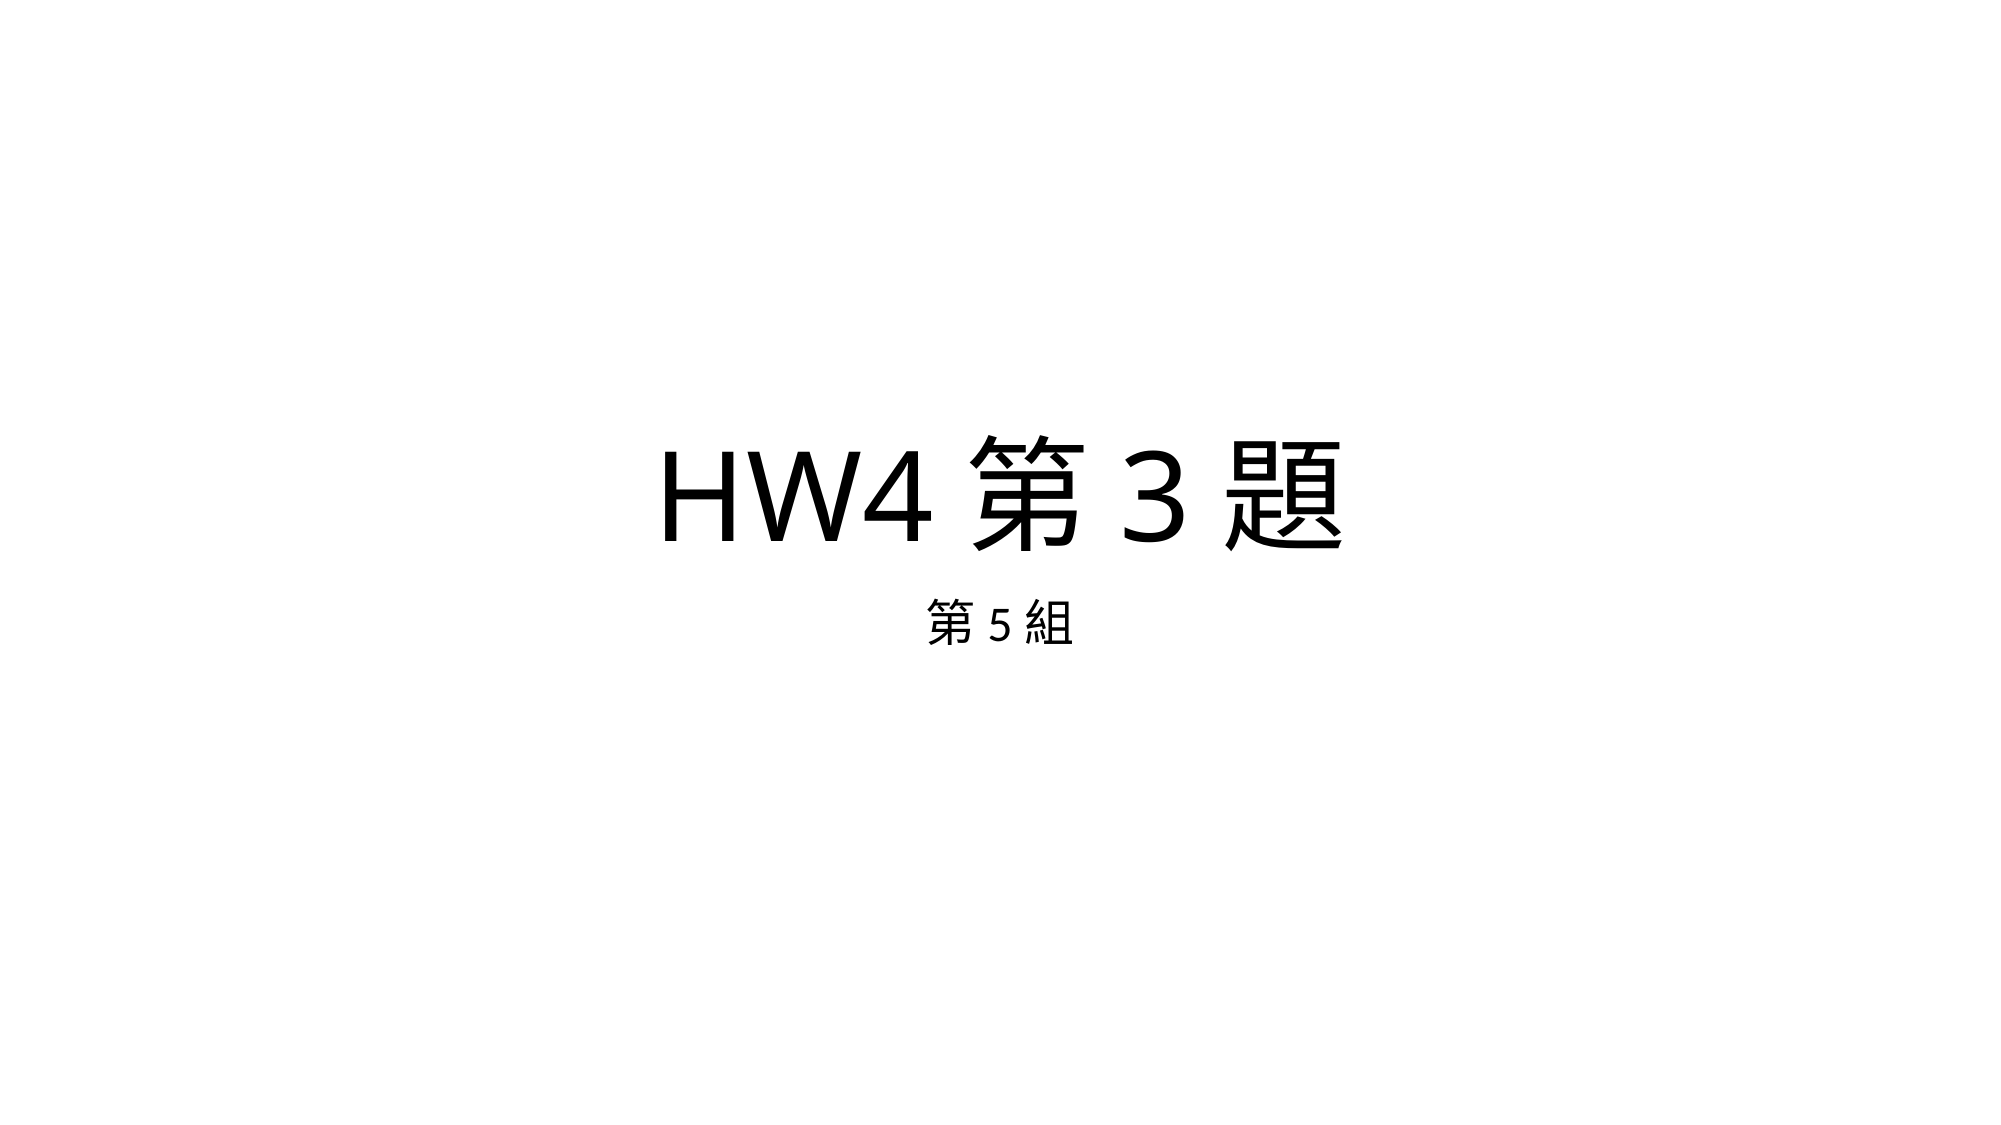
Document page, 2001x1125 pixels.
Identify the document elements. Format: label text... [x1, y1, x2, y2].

title HW4第3題 [249, 184, 1750, 576]
subtitle 第5組 [249, 590, 1750, 863]
